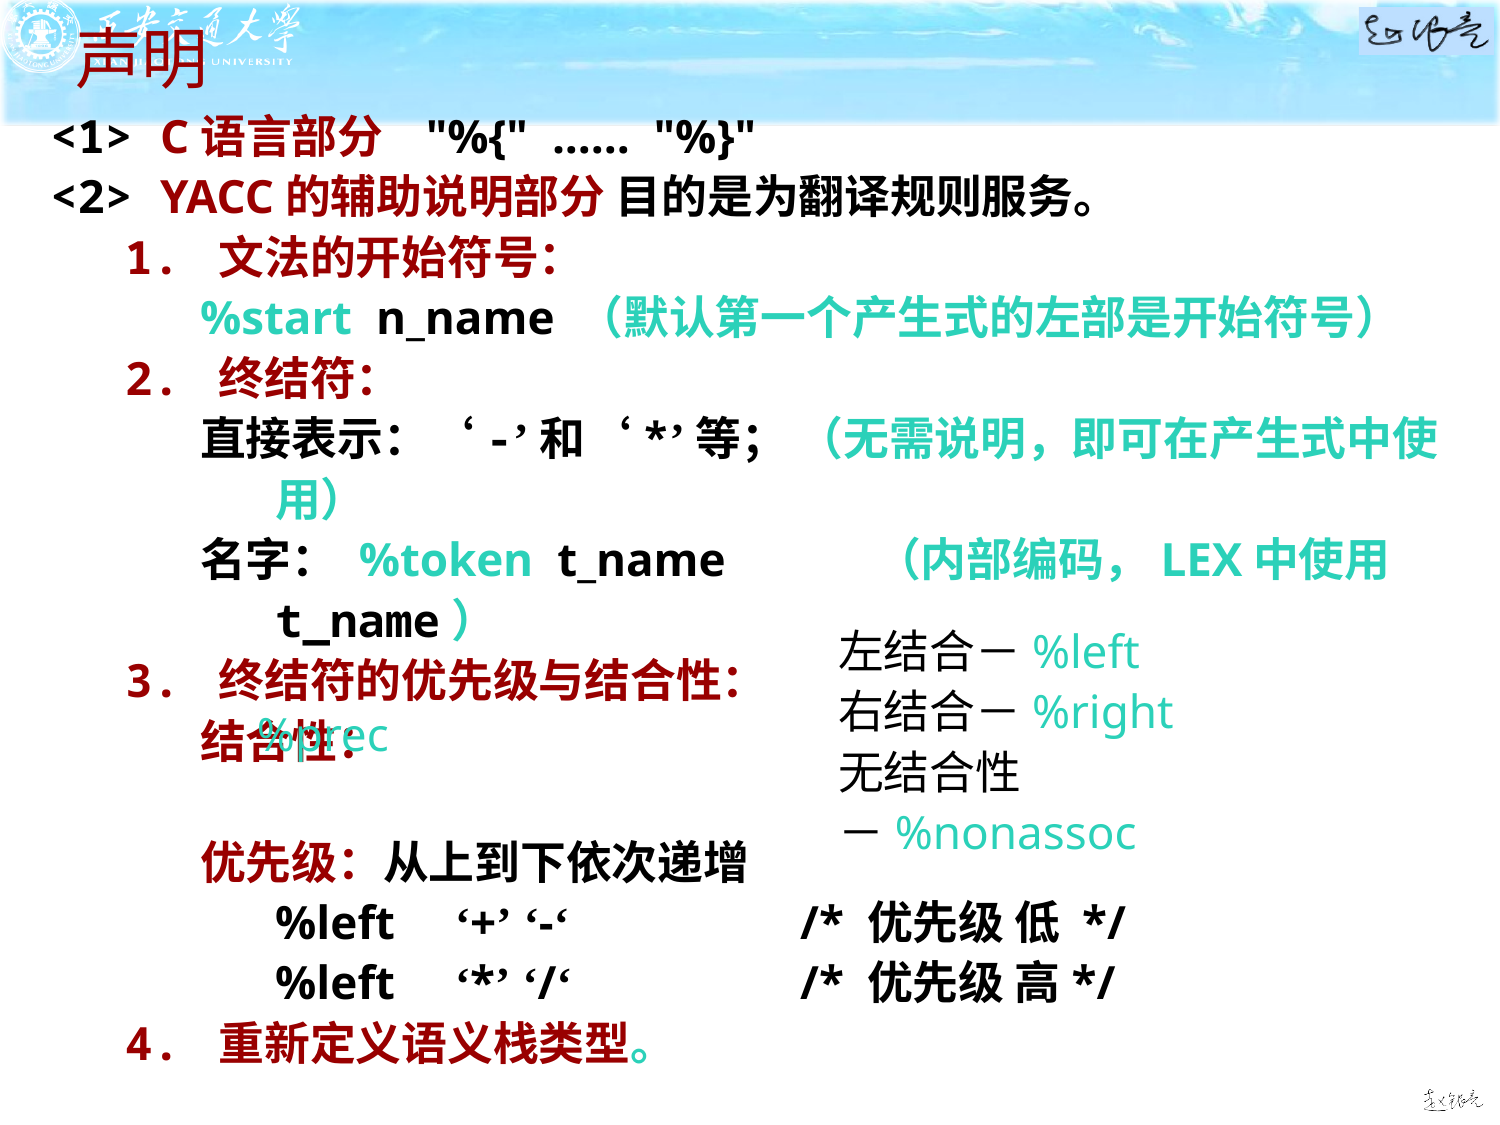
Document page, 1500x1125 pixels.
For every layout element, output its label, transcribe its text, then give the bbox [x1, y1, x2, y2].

picture [0, 0, 1494, 118]
text_box %prec [242, 692, 727, 768]
text_box 左结合－%left 右结合－%right 无结合性－%nonassoc [823, 609, 1308, 867]
picture [1465, 1082, 1495, 1117]
slide_number [1151, 1077, 1465, 1125]
title 声明 [35, 19, 264, 94]
text_box <1> C语言部分 "%{" ...... "%}" <2> YACC的辅助说明部分 目的是为翻译规则服务。 1. 文法的开始符号： %start n_name （默认第一个产生式的左部是开始符号） 2. 终结符： 直接表示：‘-’和‘*’等； （无需说明，即可在产生式中使用） 名字： %token t_name （内部编码，LEX中使用t_name） 3. 终结符的优先级与结合性： 结合性： 优先级：从上到下依次递增 %left ‘+’ ‘-‘ /* 优先级 低 */ %left ‘*’ ‘/‘ /* 优先级 高*/ 4. 重新定义语义栈类型。 [35, 94, 1500, 1077]
